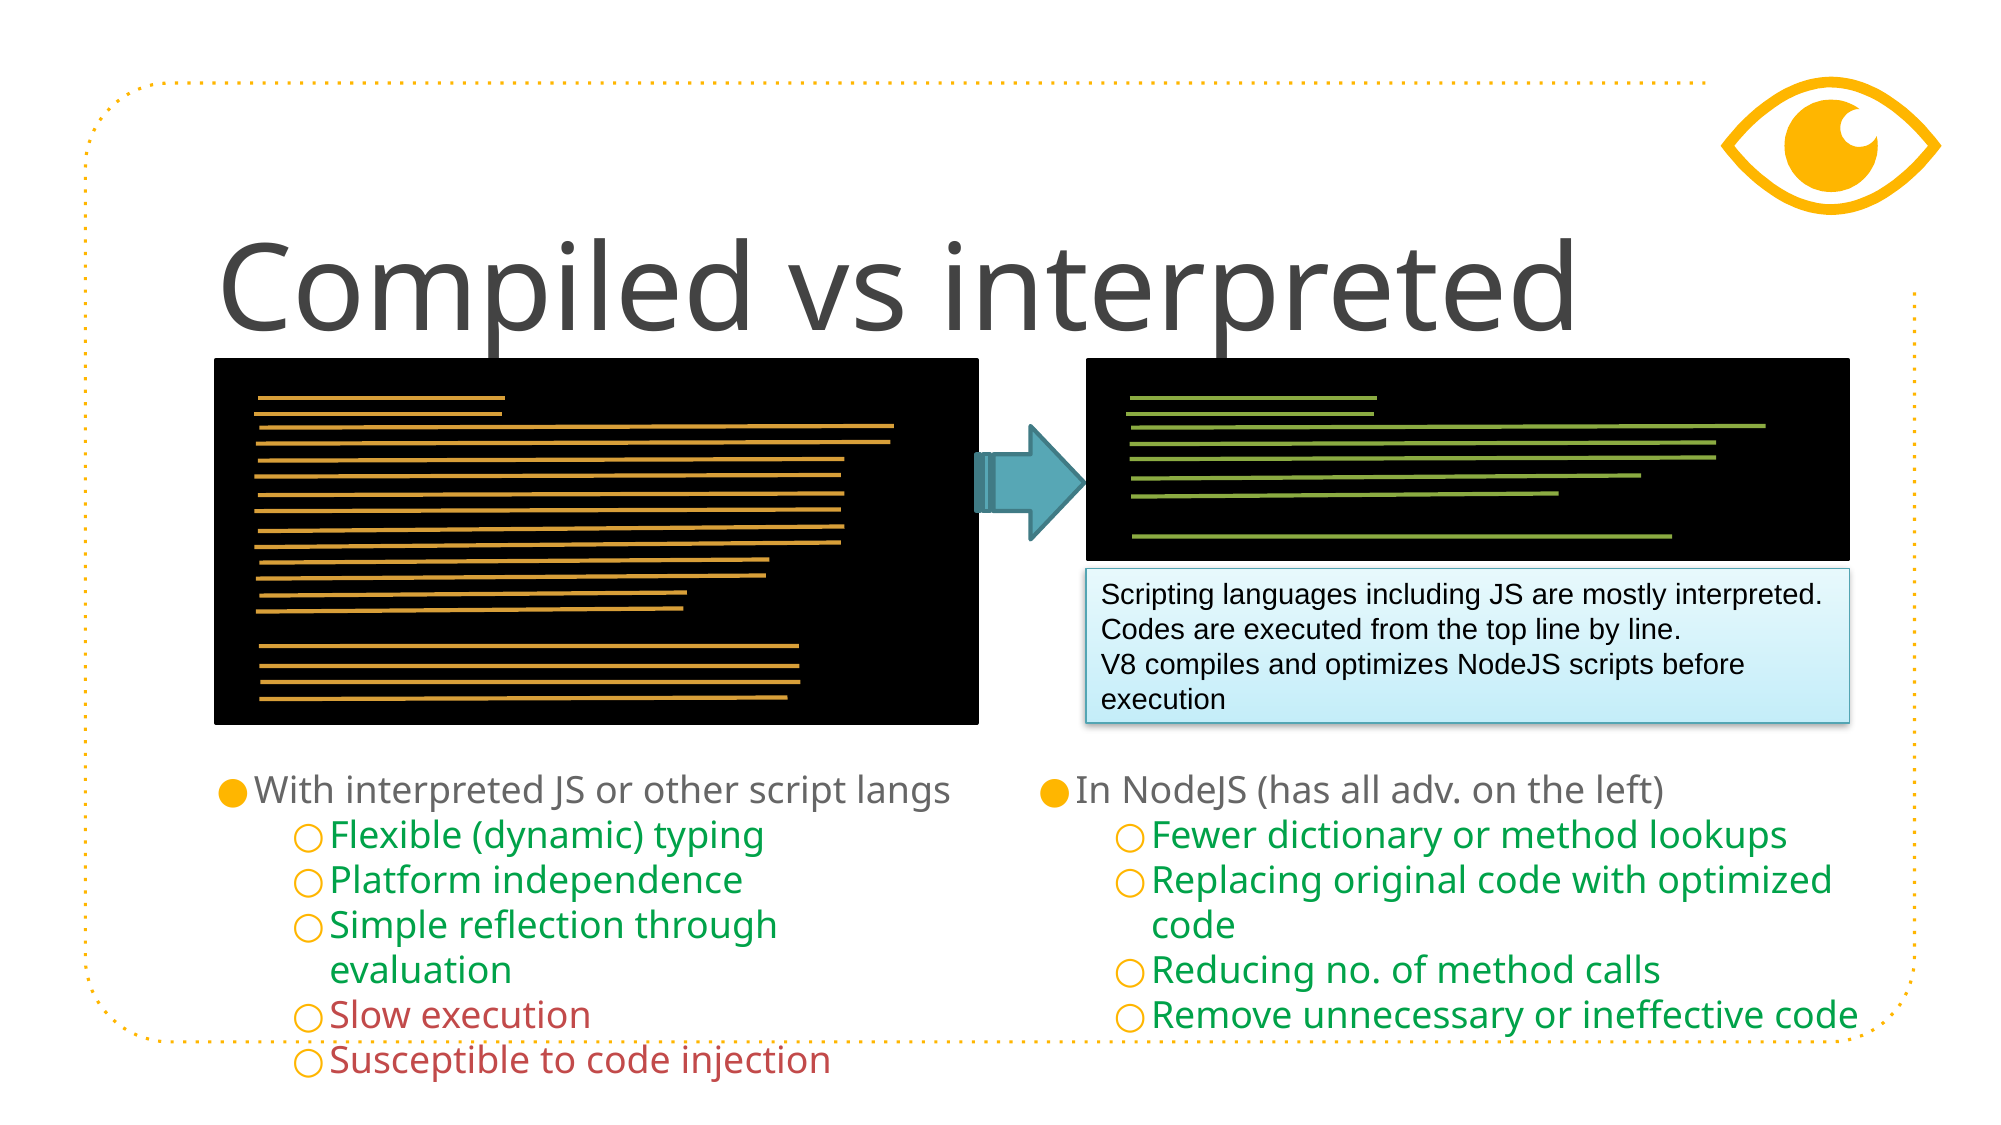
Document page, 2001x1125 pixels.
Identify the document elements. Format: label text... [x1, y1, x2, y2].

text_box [1087, 359, 1849, 560]
list In NodeJS (has all adv. on the left) Fewer dictionary or method lookups Replacing original code with optimized code Reducing no. of method calls Remove unnecessary or ineffective code [1023, 751, 1893, 1075]
text_box [982, 424, 1082, 542]
title Compiled vs interpreted [201, 195, 1704, 383]
text_box Scripting languages including JS are mostly interpreted. Codes are executed from the top line by line. V8 compiles and optimizes NodeJS scripts before execution [1085, 568, 1850, 724]
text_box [215, 359, 977, 724]
list With interpreted JS or other script langs Flexible (dynamic) typing Platform independence Simple reflection through evaluation Slow execution Susceptible to code injection [201, 751, 977, 1075]
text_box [1720, 76, 1942, 216]
